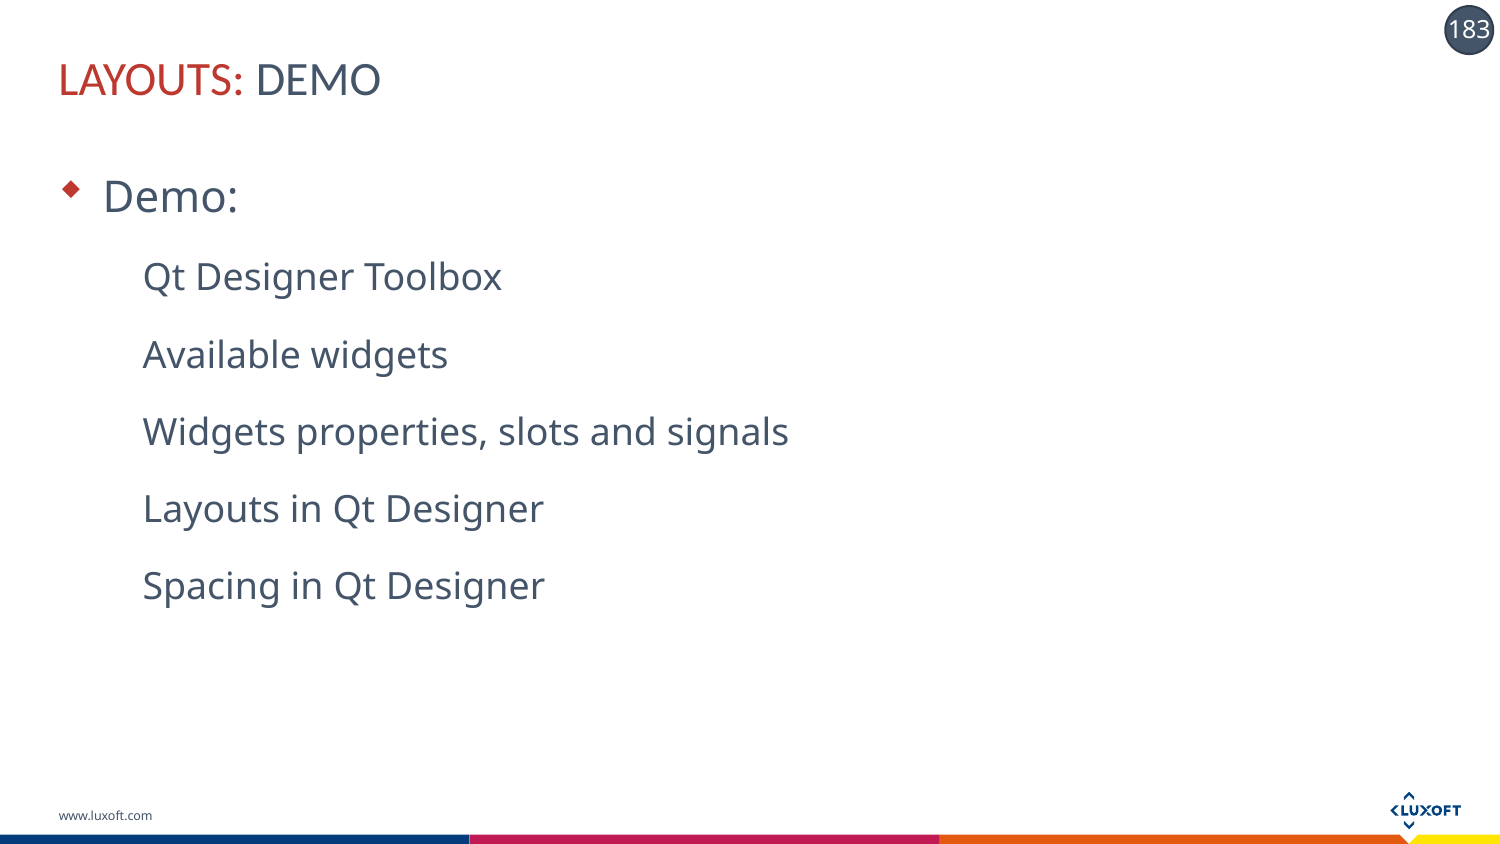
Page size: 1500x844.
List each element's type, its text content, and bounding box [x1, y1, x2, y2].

list Demo: Qt Designer Toolbox Available widgets Widgets properties, slots and signals Layouts in Qt Designer Spacing in Qt Designer [47, 147, 1457, 764]
title LAYOUTS: DEMO [47, 44, 1457, 107]
